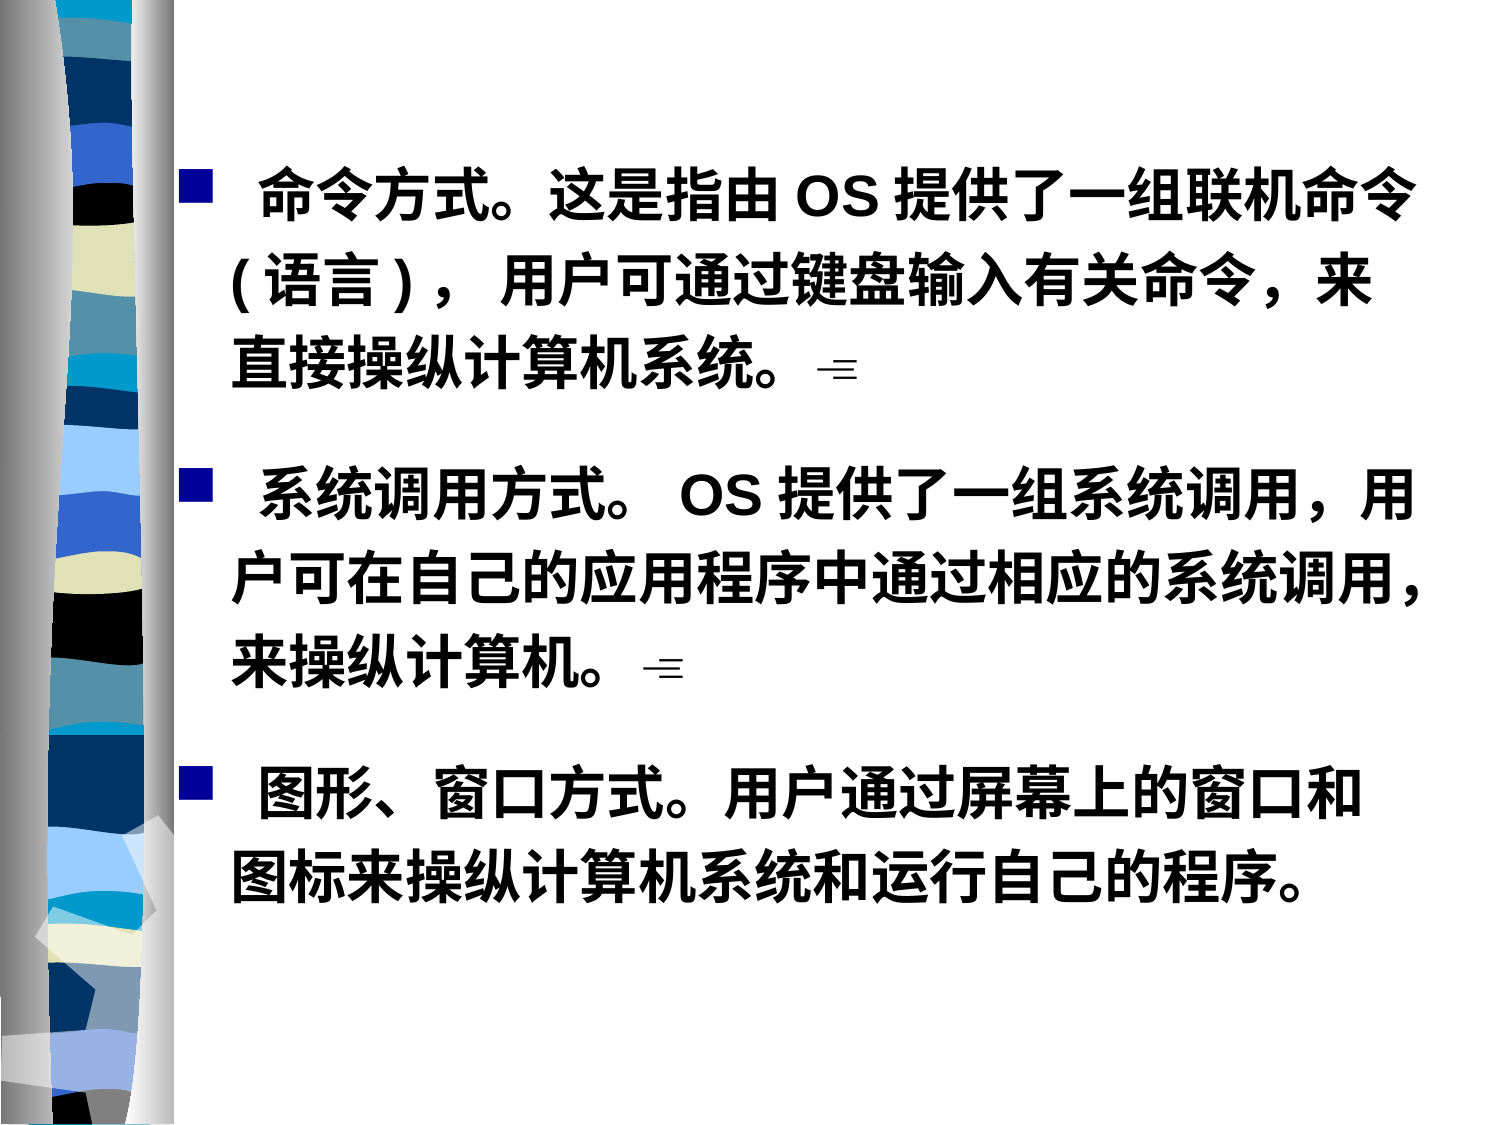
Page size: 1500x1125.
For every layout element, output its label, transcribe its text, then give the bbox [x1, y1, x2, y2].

text_box 命令方式。这是指由OS提供了一组联机命令(语言)， 用户可通过键盘输入有关命令，来直接操纵计算机系统。 系统调用方式。OS提供了一组系统调用，用户可在自己的应用程序中通过相应的系统调用，来操纵计算机。 图形、窗口方式。用户通过屏幕上的窗口和图标来操纵计算机系统和运行自己的程序。 [159, 137, 1434, 931]
